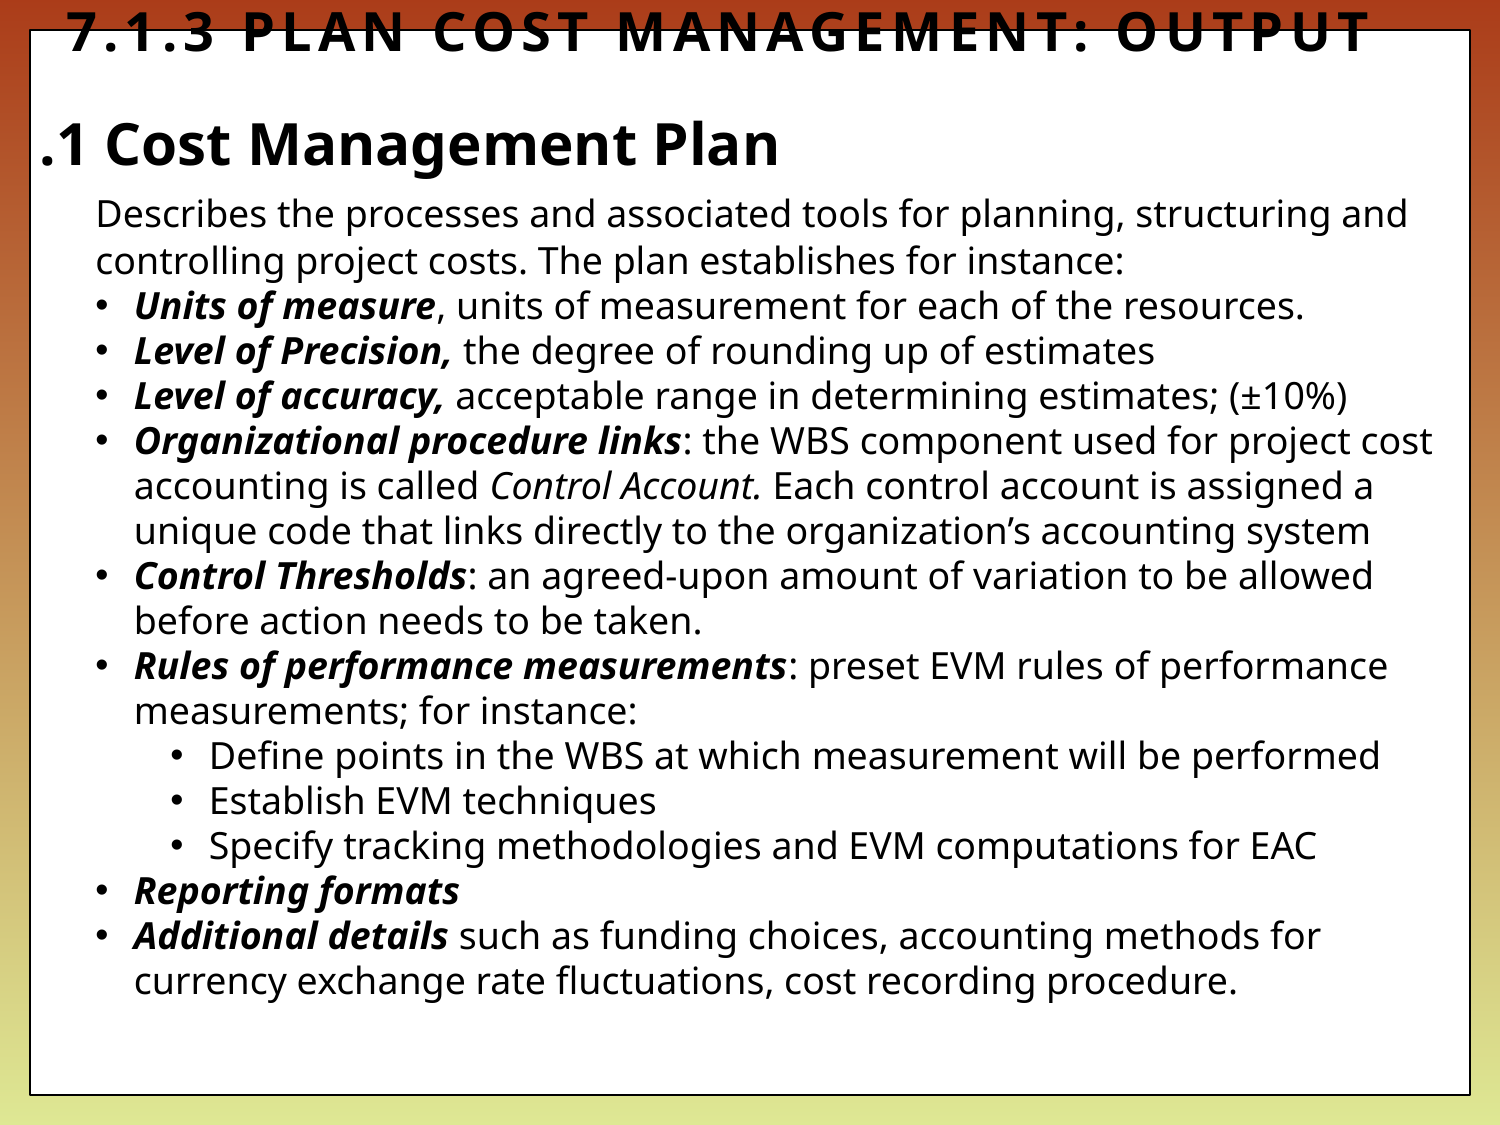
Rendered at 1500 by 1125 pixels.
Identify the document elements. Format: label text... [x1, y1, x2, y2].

text_box .1 Cost Management Plan Describes the processes and associated tools for planning, structuring and controlling project costs. The plan establishes for instance: Units of measure, units of measurement for each of the resources. Level of Precision, the degree of rounding up of estimates Level of accuracy, acceptable range in determining estimates; (±10%) Organizational procedure links: the WBS component used for project cost accounting is called Control Account. Each control account is assigned a unique code that links directly to the organization’s accounting system Control Thresholds: an agreed-upon amount of variation to be allowed before action needs to be taken. Rules of performance measurements: preset EVM rules of performance measurements; for instance: Define points in the WBS at which measurement will be performed Establish EVM techniques Specify tracking methodologies and EVM computations for EAC Reporting formats Additional details such as funding choices, accounting methods for currency exchange rate fluctuations, cost recording procedure. [24, 99, 1494, 1055]
title 7.1.3 PLAN COST MANAGEMENT: OUTPUT [48, 0, 1476, 99]
